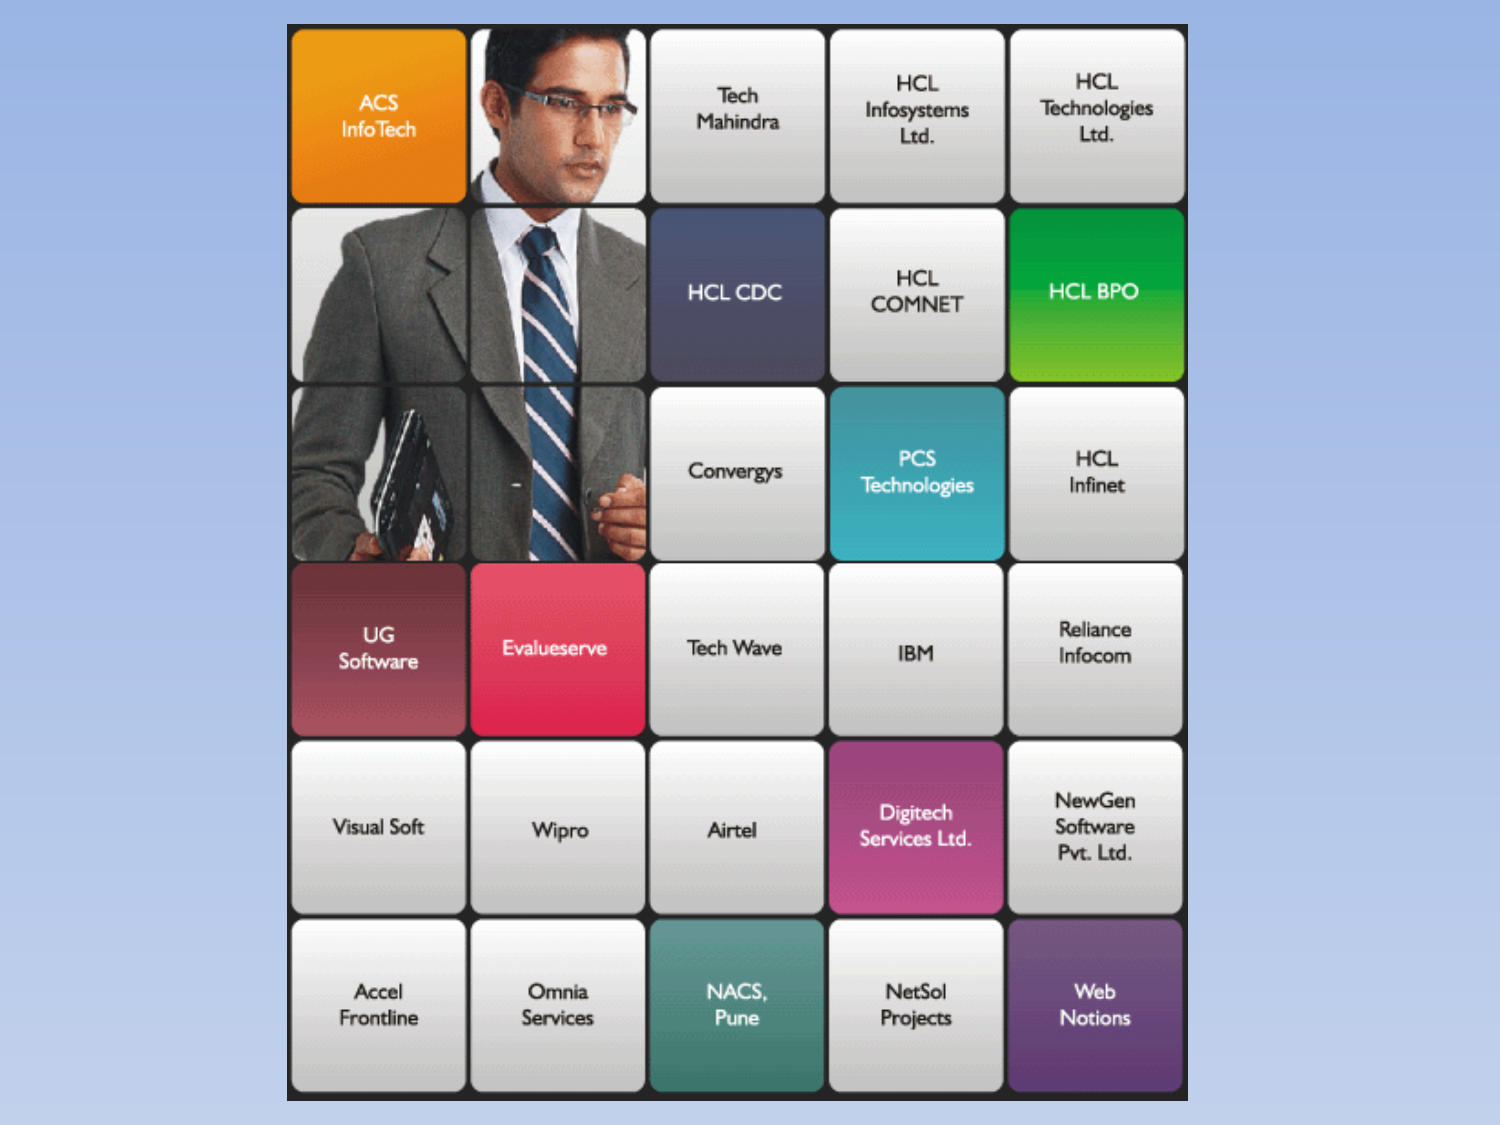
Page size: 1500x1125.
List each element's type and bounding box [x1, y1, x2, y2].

picture [287, 24, 1188, 1101]
